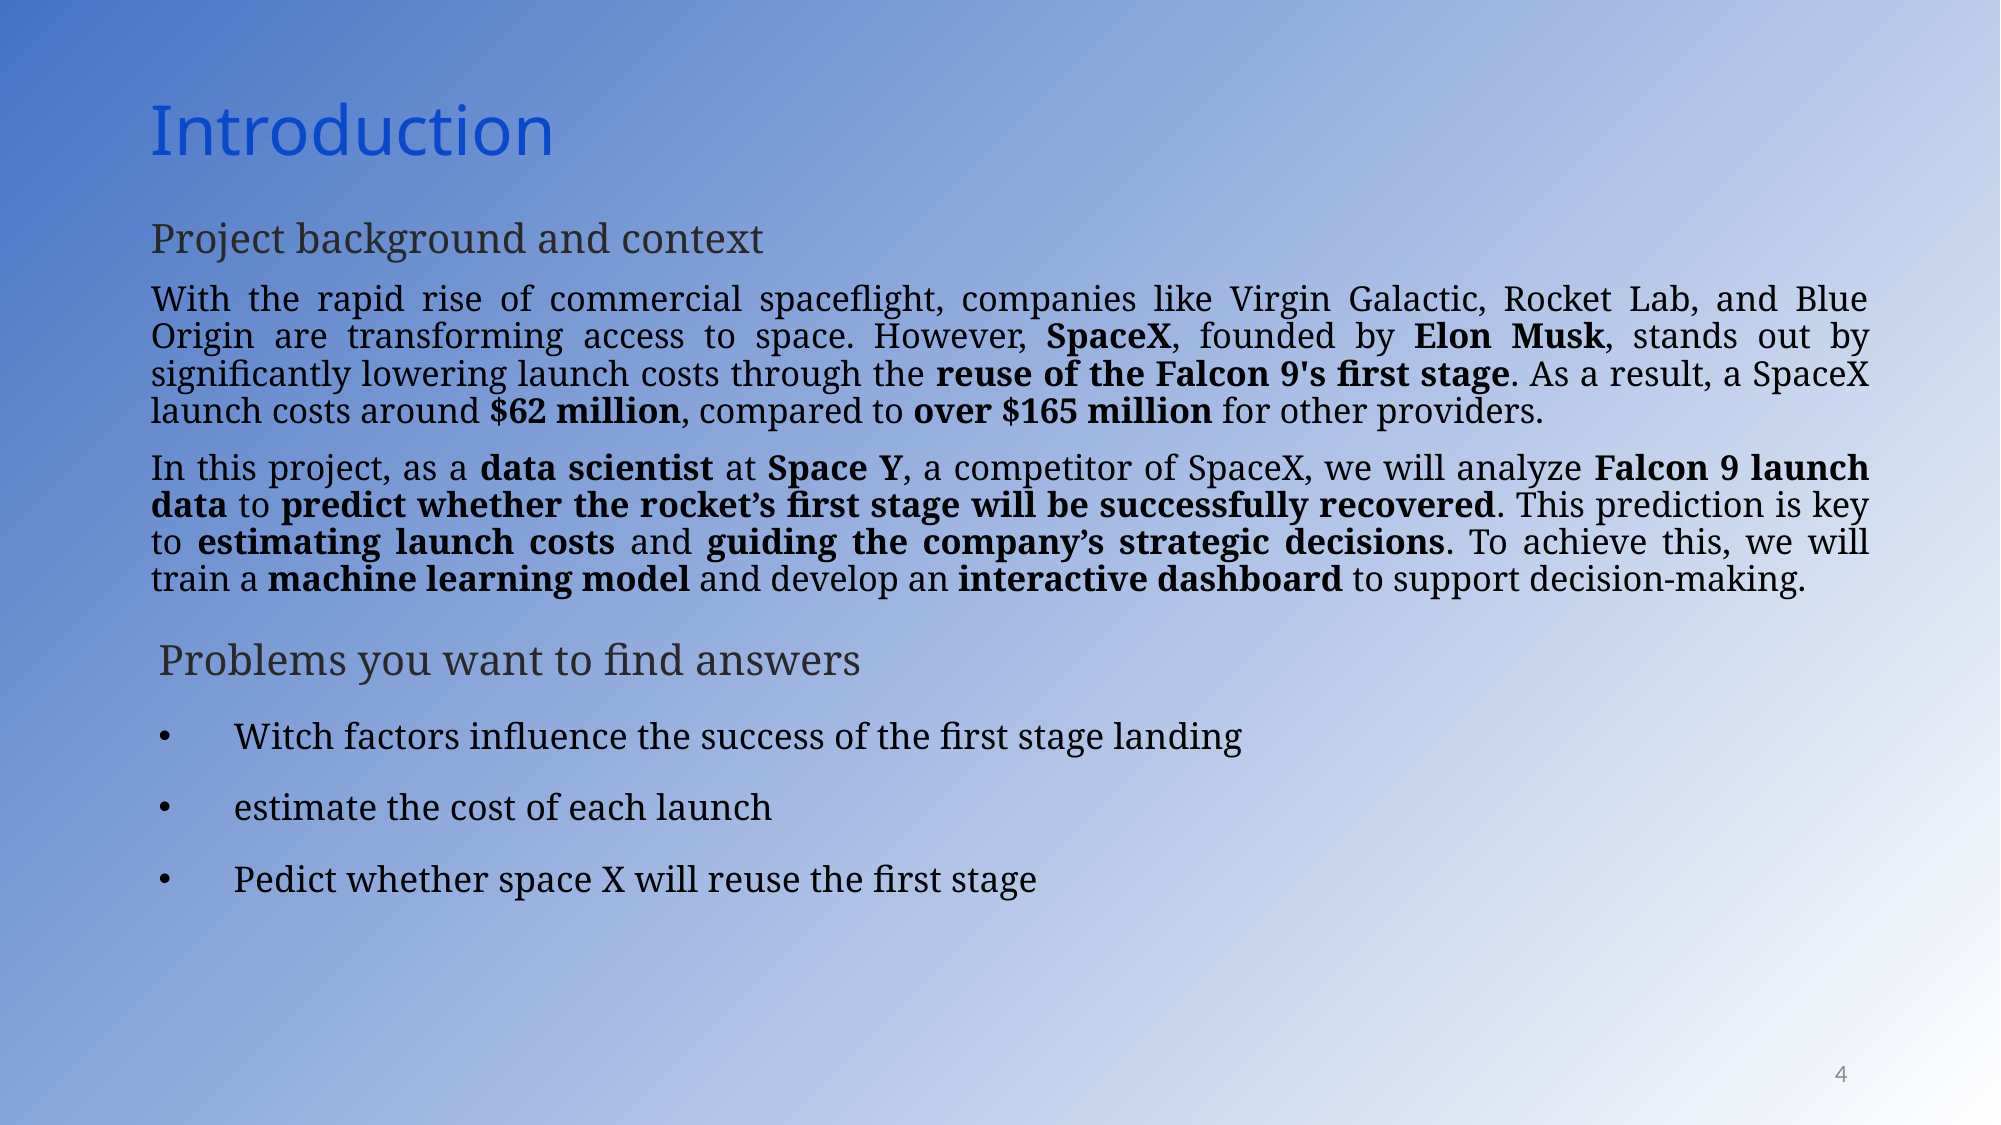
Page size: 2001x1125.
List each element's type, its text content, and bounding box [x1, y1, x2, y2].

text_box Problems you want to find answers Witch factors influence the success of the first stage landing estimate the cost of each launch Pedict whether space X will reuse the first stage [144, 632, 1893, 984]
text_box Project background and context With the rapid rise of commercial spaceflight, companies like Virgin Galactic, Rocket Lab, and Blue Origin are transforming access to space. However, SpaceX, founded by Elon Musk, stands out by significantly lowering launch costs through the reuse of the Falcon 9's first stage. As a result, a SpaceX launch costs around $62 million, compared to over $165 million for other providers. In this project, as a data scientist at Space Y, a competitor of SpaceX, we will analyze Falcon 9 launch data to predict whether the rocket’s first stage will be successfully recovered. This prediction is key to estimating launch costs and guiding the company’s strategic decisions. To achieve this, we will train a machine learning model and develop an interactive dashboard to support decision-making. [135, 210, 1885, 633]
text_box Introduction [135, 88, 1864, 179]
slide_number 4 [1412, 1042, 1863, 1103]
